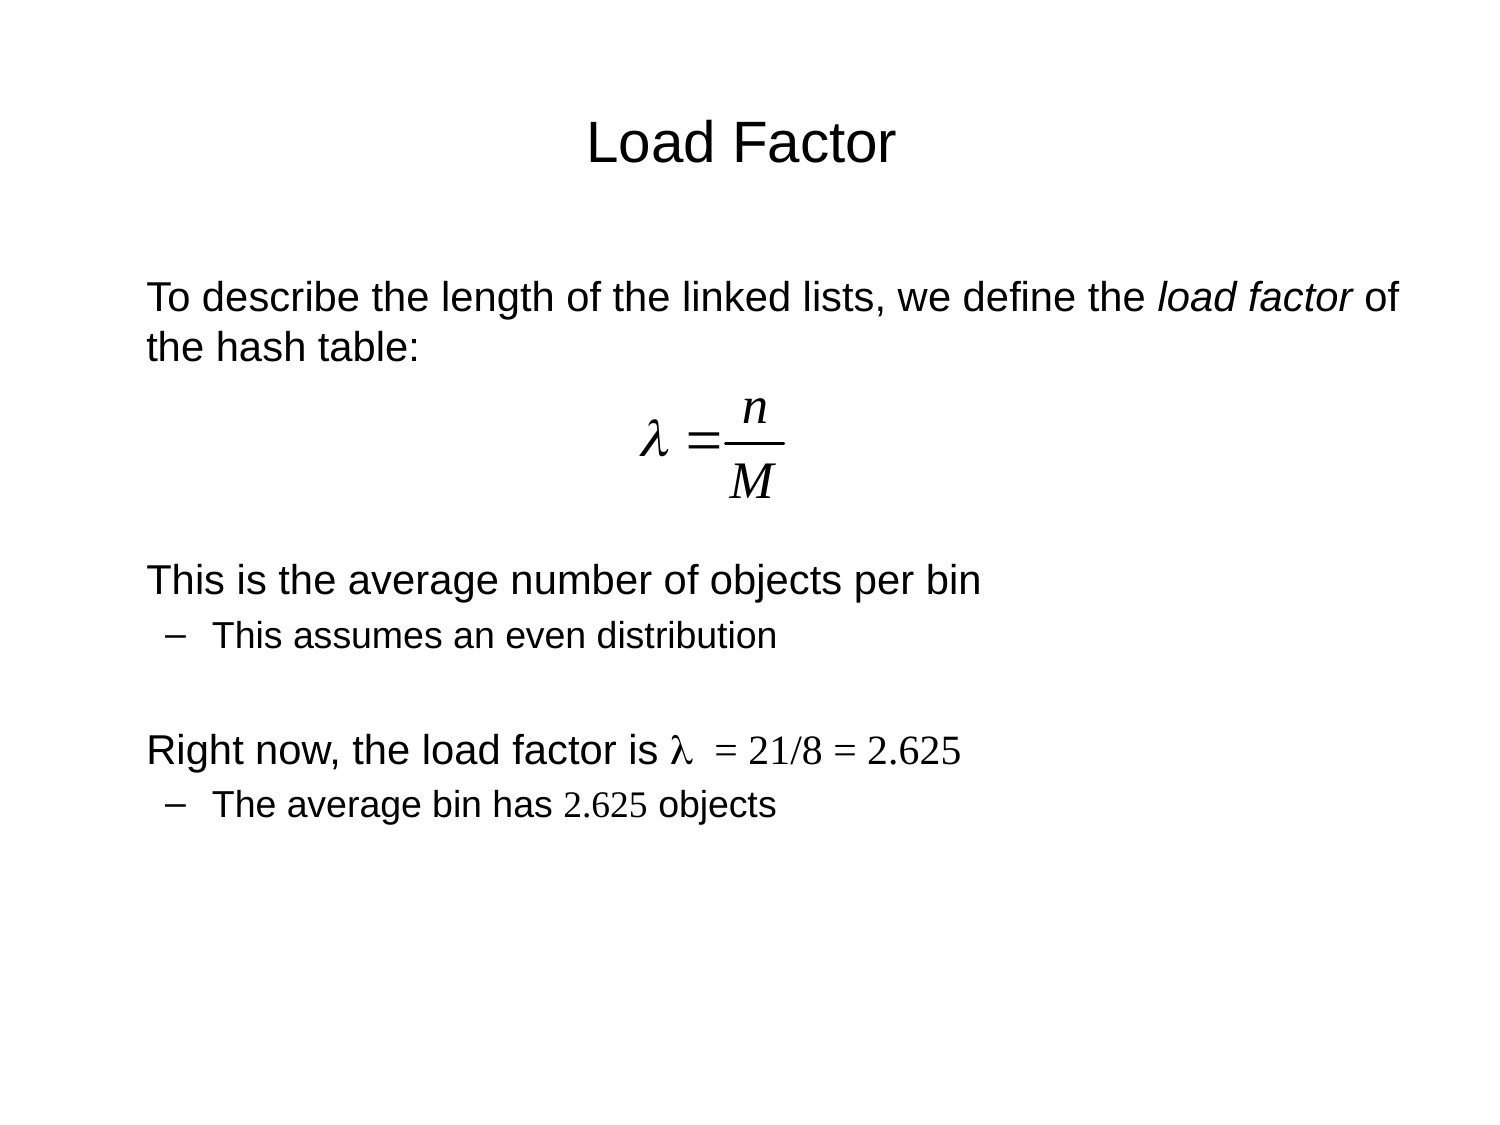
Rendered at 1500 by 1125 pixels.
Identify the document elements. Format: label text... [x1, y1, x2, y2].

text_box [631, 373, 795, 510]
title Load Factor [74, 44, 1426, 233]
list To describe the length of the linked lists, we define the load factor of the hash table: This is the average number of objects per bin This assumes an even distribution Right now, the load factor is l = 21/8 = 2.625 The average bin has 2.625 objects [74, 262, 1426, 1006]
